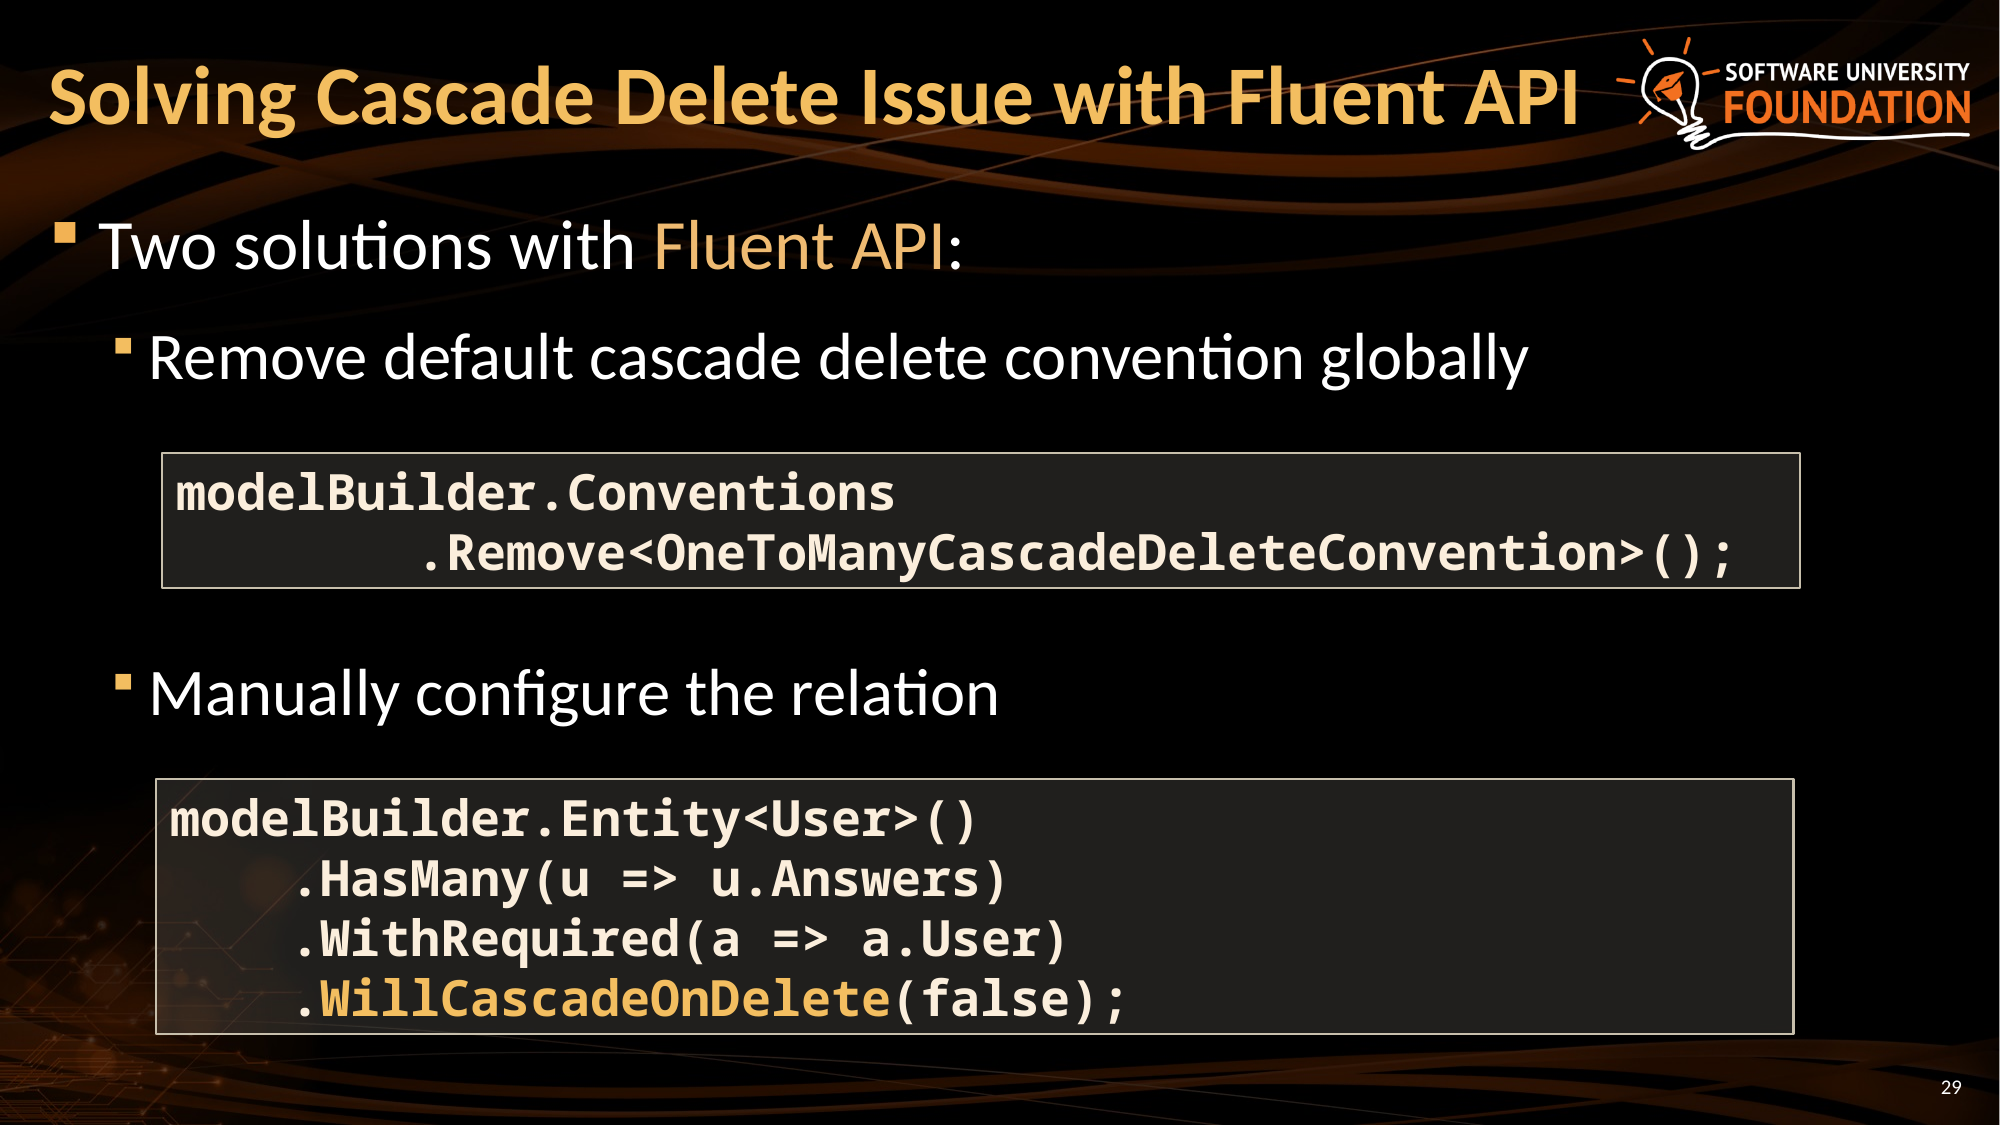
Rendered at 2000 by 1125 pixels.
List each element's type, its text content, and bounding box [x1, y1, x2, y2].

picture [0, 0, 2000, 1125]
text_box modelBuilder.Conventions .Remove<OneToManyCascadeDeleteConvention>(); [162, 452, 1800, 588]
list Two solutions with Fluent API: Remove default cascade delete convention globally Manually configure the relation [31, 188, 1968, 1103]
title Solving Cascade Delete Issue with Fluent API [30, 6, 1602, 189]
text_box modelBuilder.Entity<User>() .HasMany(u => u.Answers) .WithRequired(a => a.User) .WillCascadeOnDelete(false); [156, 778, 1794, 1034]
